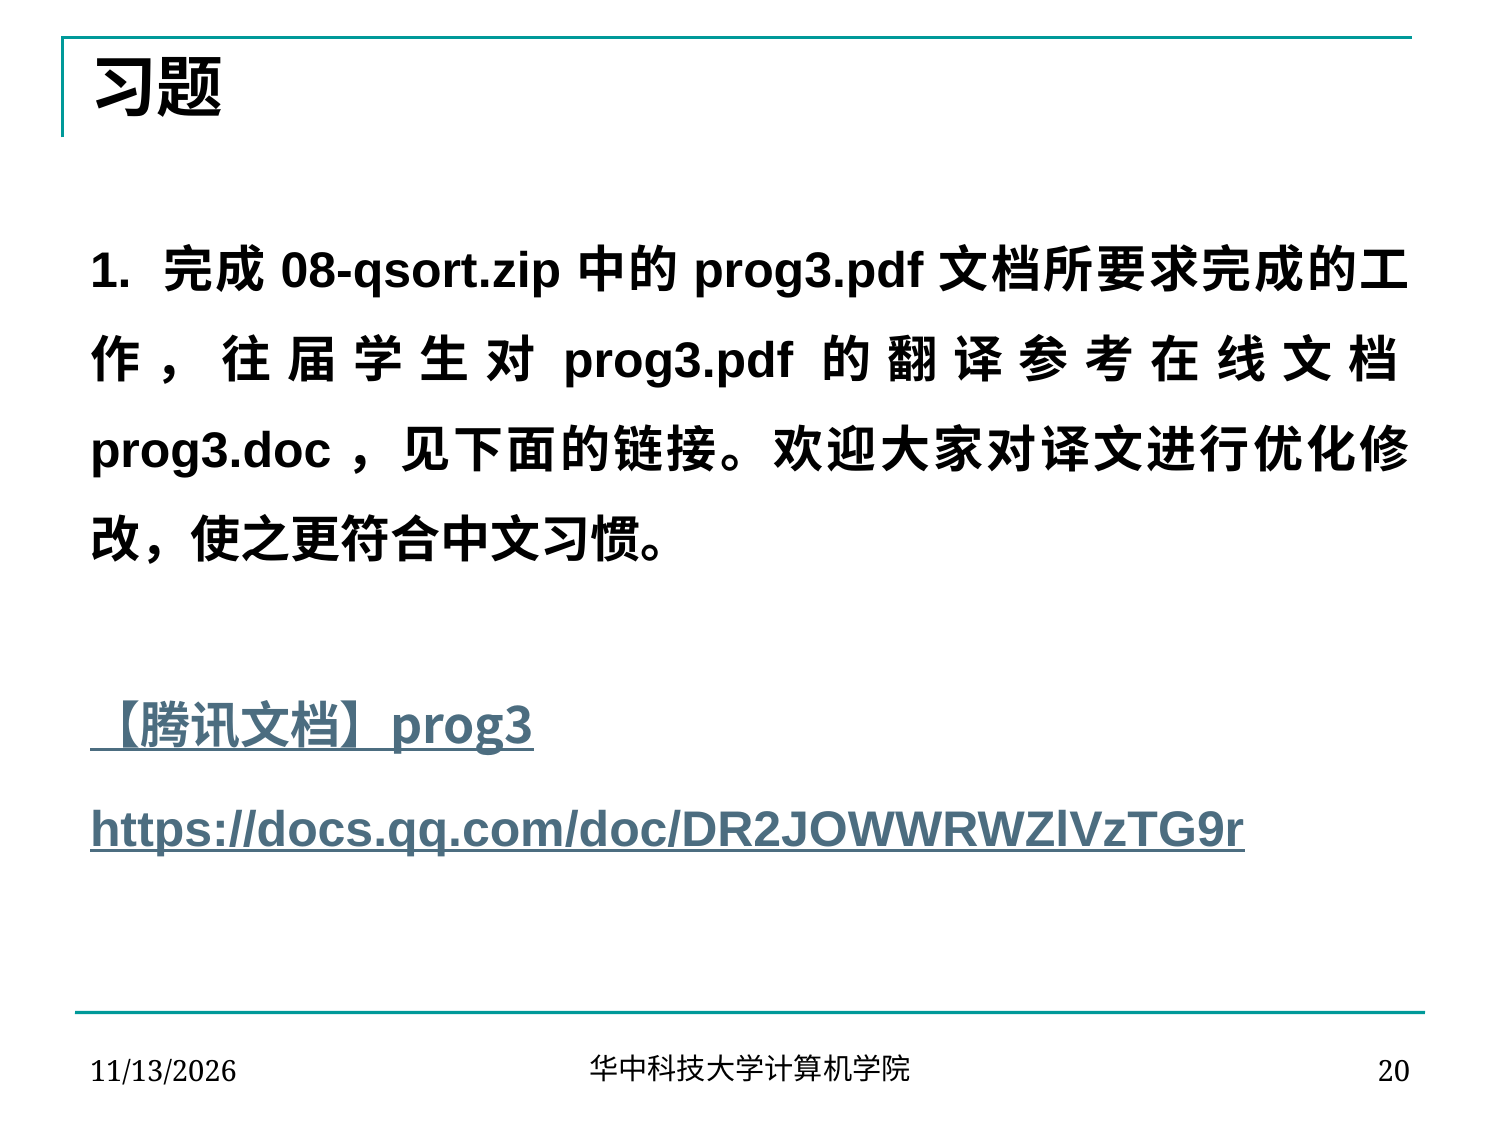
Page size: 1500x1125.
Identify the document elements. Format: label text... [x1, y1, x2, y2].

slide_number 20 [1074, 1024, 1425, 1100]
footer 华中科技大学计算机学院 [512, 1025, 988, 1100]
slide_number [75, 1024, 425, 1100]
title 习题 [75, 37, 1425, 130]
list 1. 完成08-qsort.zip中的prog3.pdf文档所要求完成的工作，往届学生对prog3.pdf的翻译参考在线文档prog3.doc，见下面的链接。欢迎大家对译文进行优化修改，使之更符合中文习惯。 【腾讯文档】prog3 https://docs.qq.com/doc/DR2JOWWRWZlVzTG9r [75, 200, 1425, 969]
